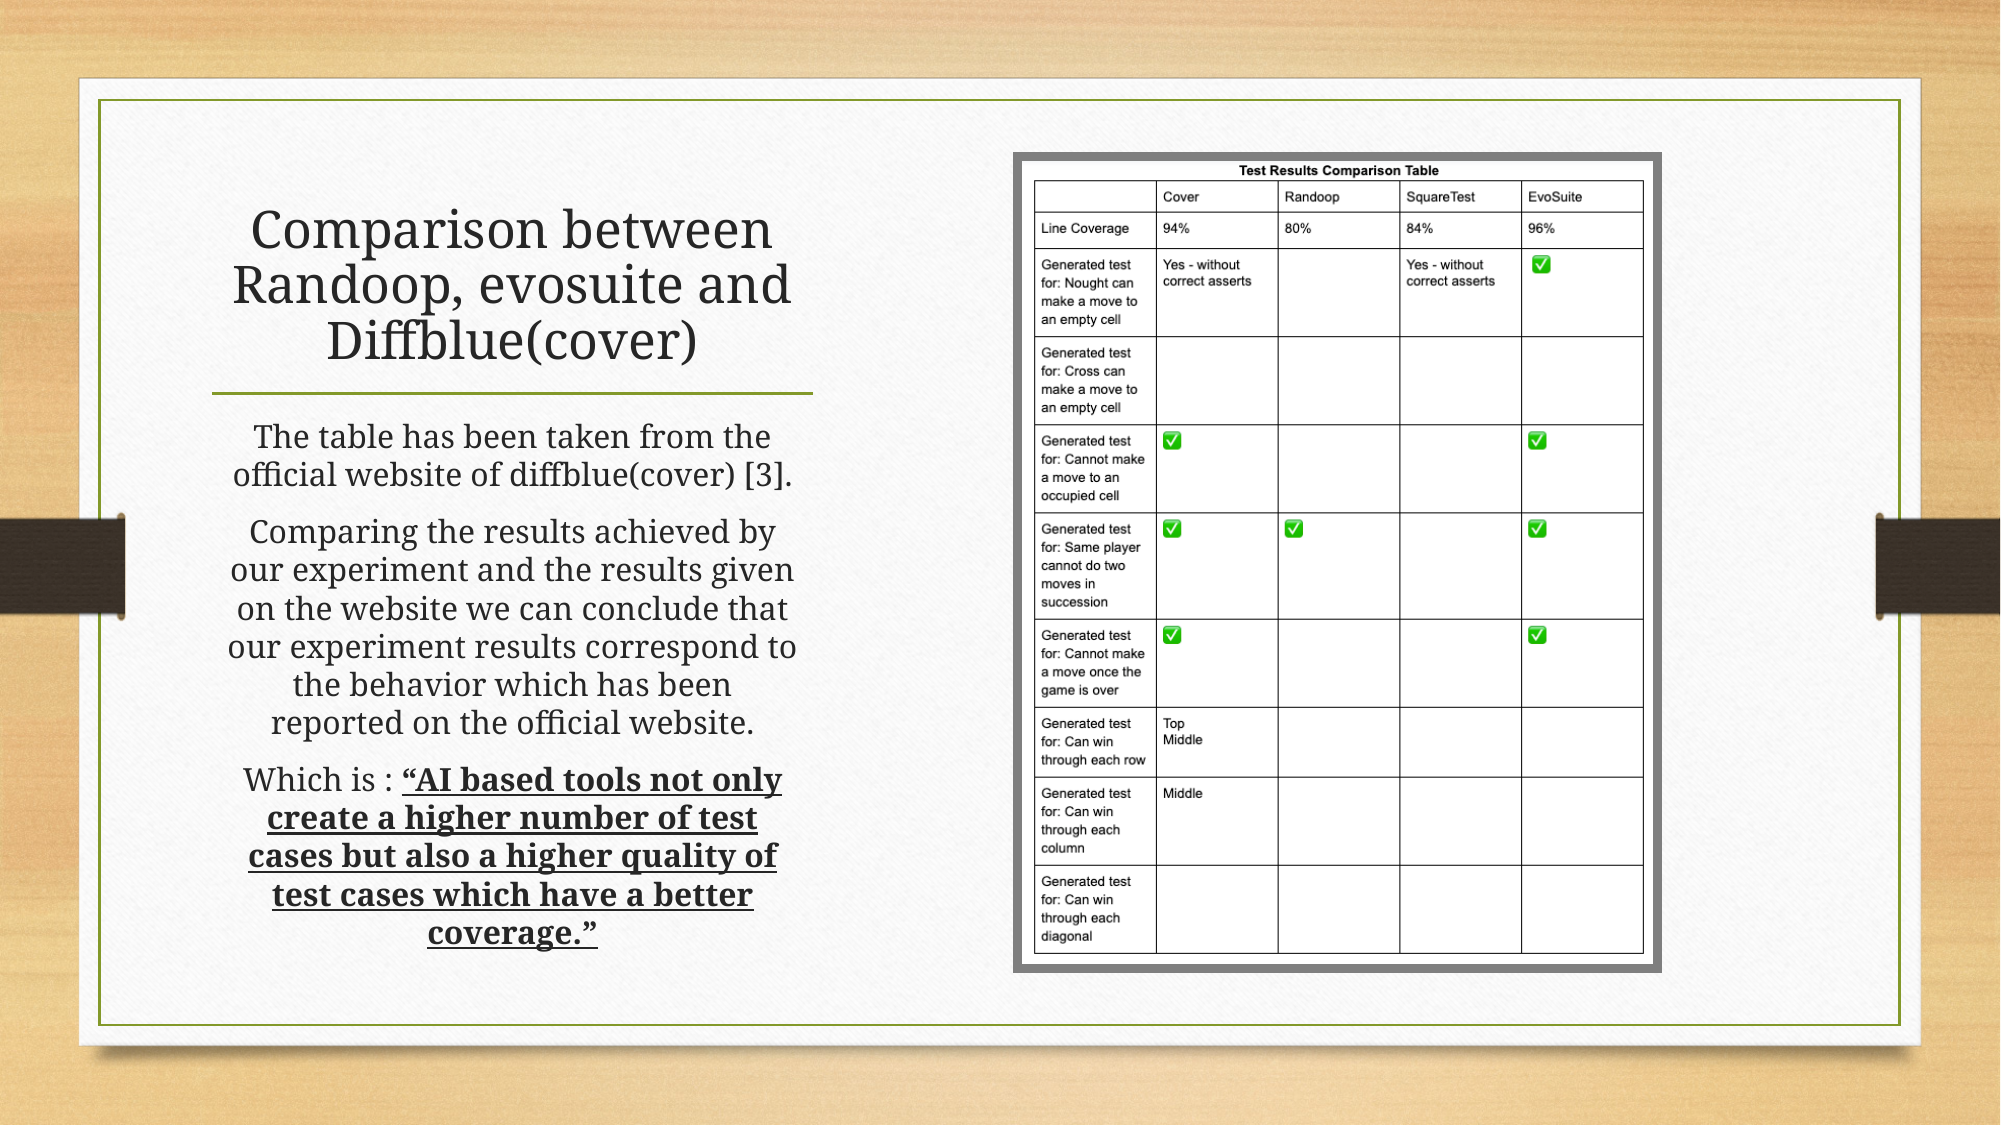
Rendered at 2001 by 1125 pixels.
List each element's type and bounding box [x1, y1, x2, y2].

picture [1022, 160, 1653, 965]
text_box [0, 0, 2000, 1125]
